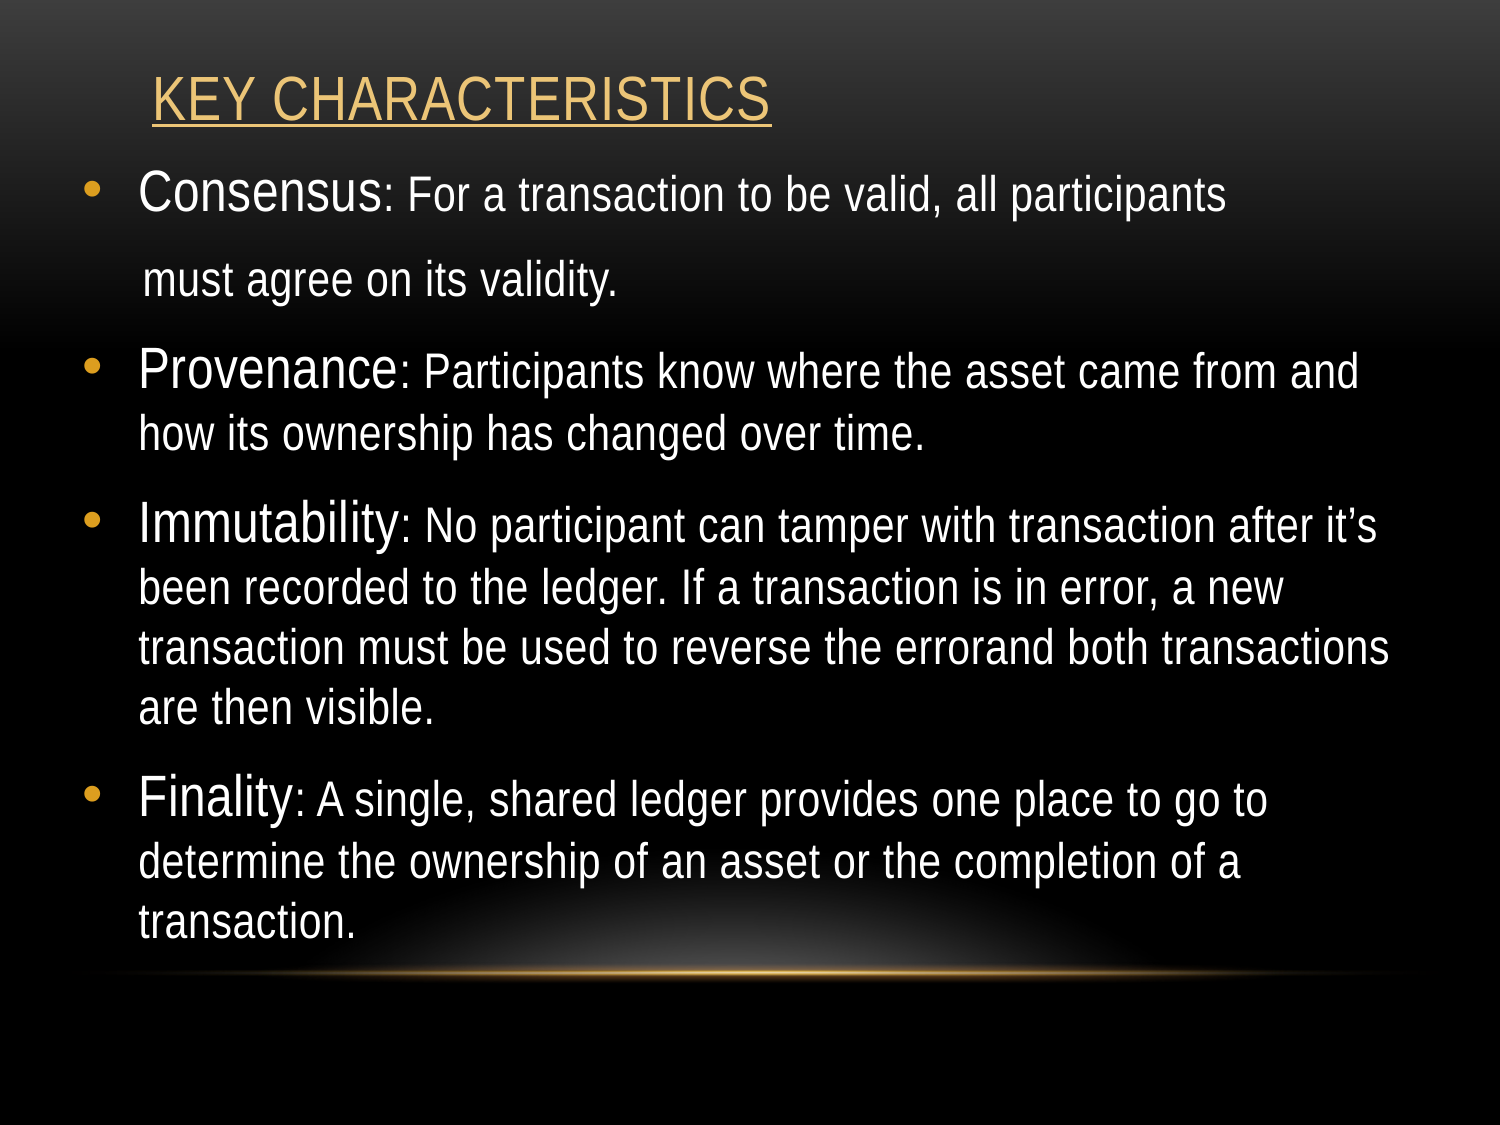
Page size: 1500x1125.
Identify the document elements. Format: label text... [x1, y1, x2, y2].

list Consensus: For a transaction to be valid, all participants must agree on its validity. Provenance: Participants know where the asset came from and how its ownership has changed over time. Immutability: No participant can tamper with transaction after it’s been recorded to the ledger. If a transaction is in error, a new transaction must be used to reverse the errorand both transactions are then visible. Finality: A single, shared ledger provides one place to go to determine the ownership of an asset or the completion of a transaction. [67, 145, 1455, 988]
title Key Characteristics [137, 24, 813, 140]
picture [0, 0, 1500, 1125]
